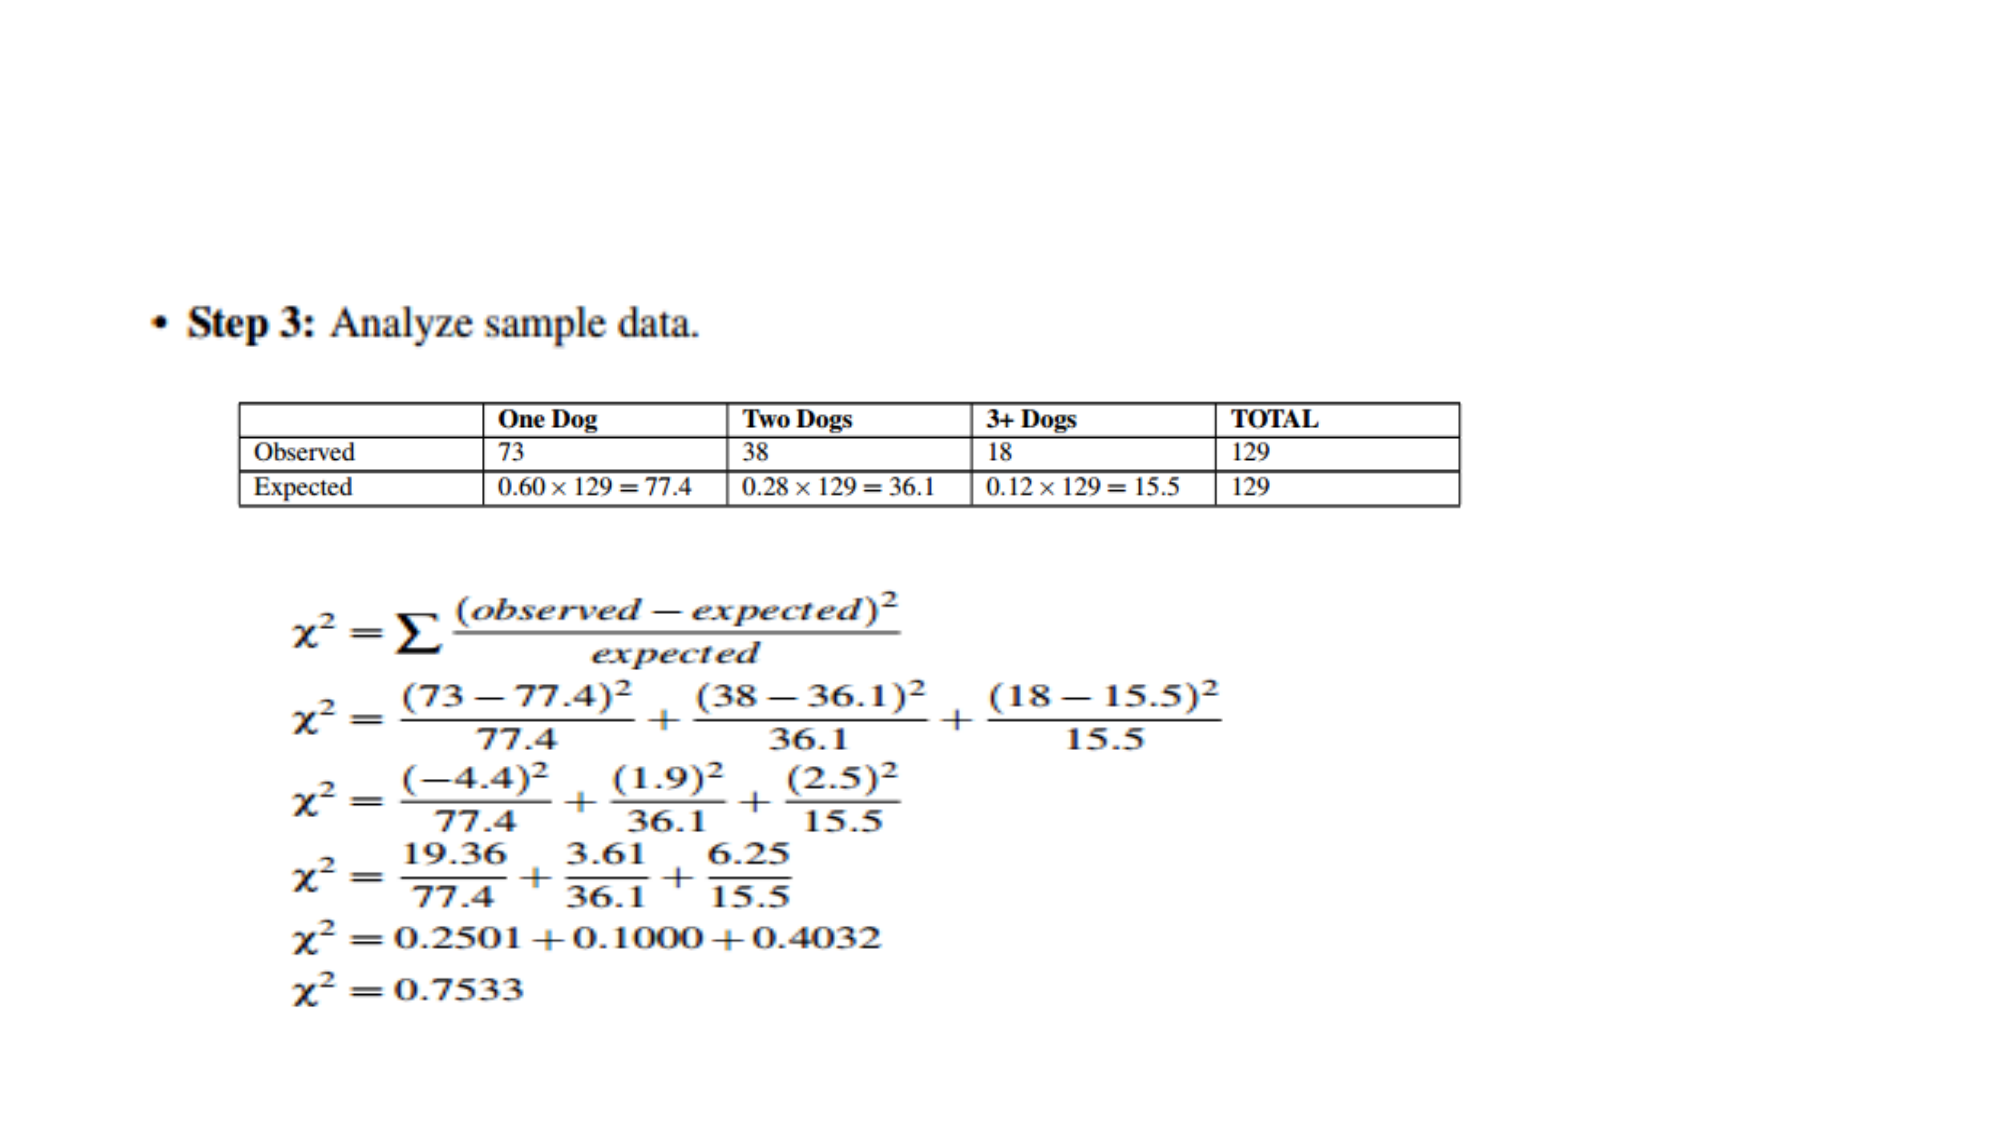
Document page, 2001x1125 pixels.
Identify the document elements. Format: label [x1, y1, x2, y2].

picture [168, 562, 1332, 1020]
picture [124, 292, 750, 356]
picture [212, 395, 1488, 523]
